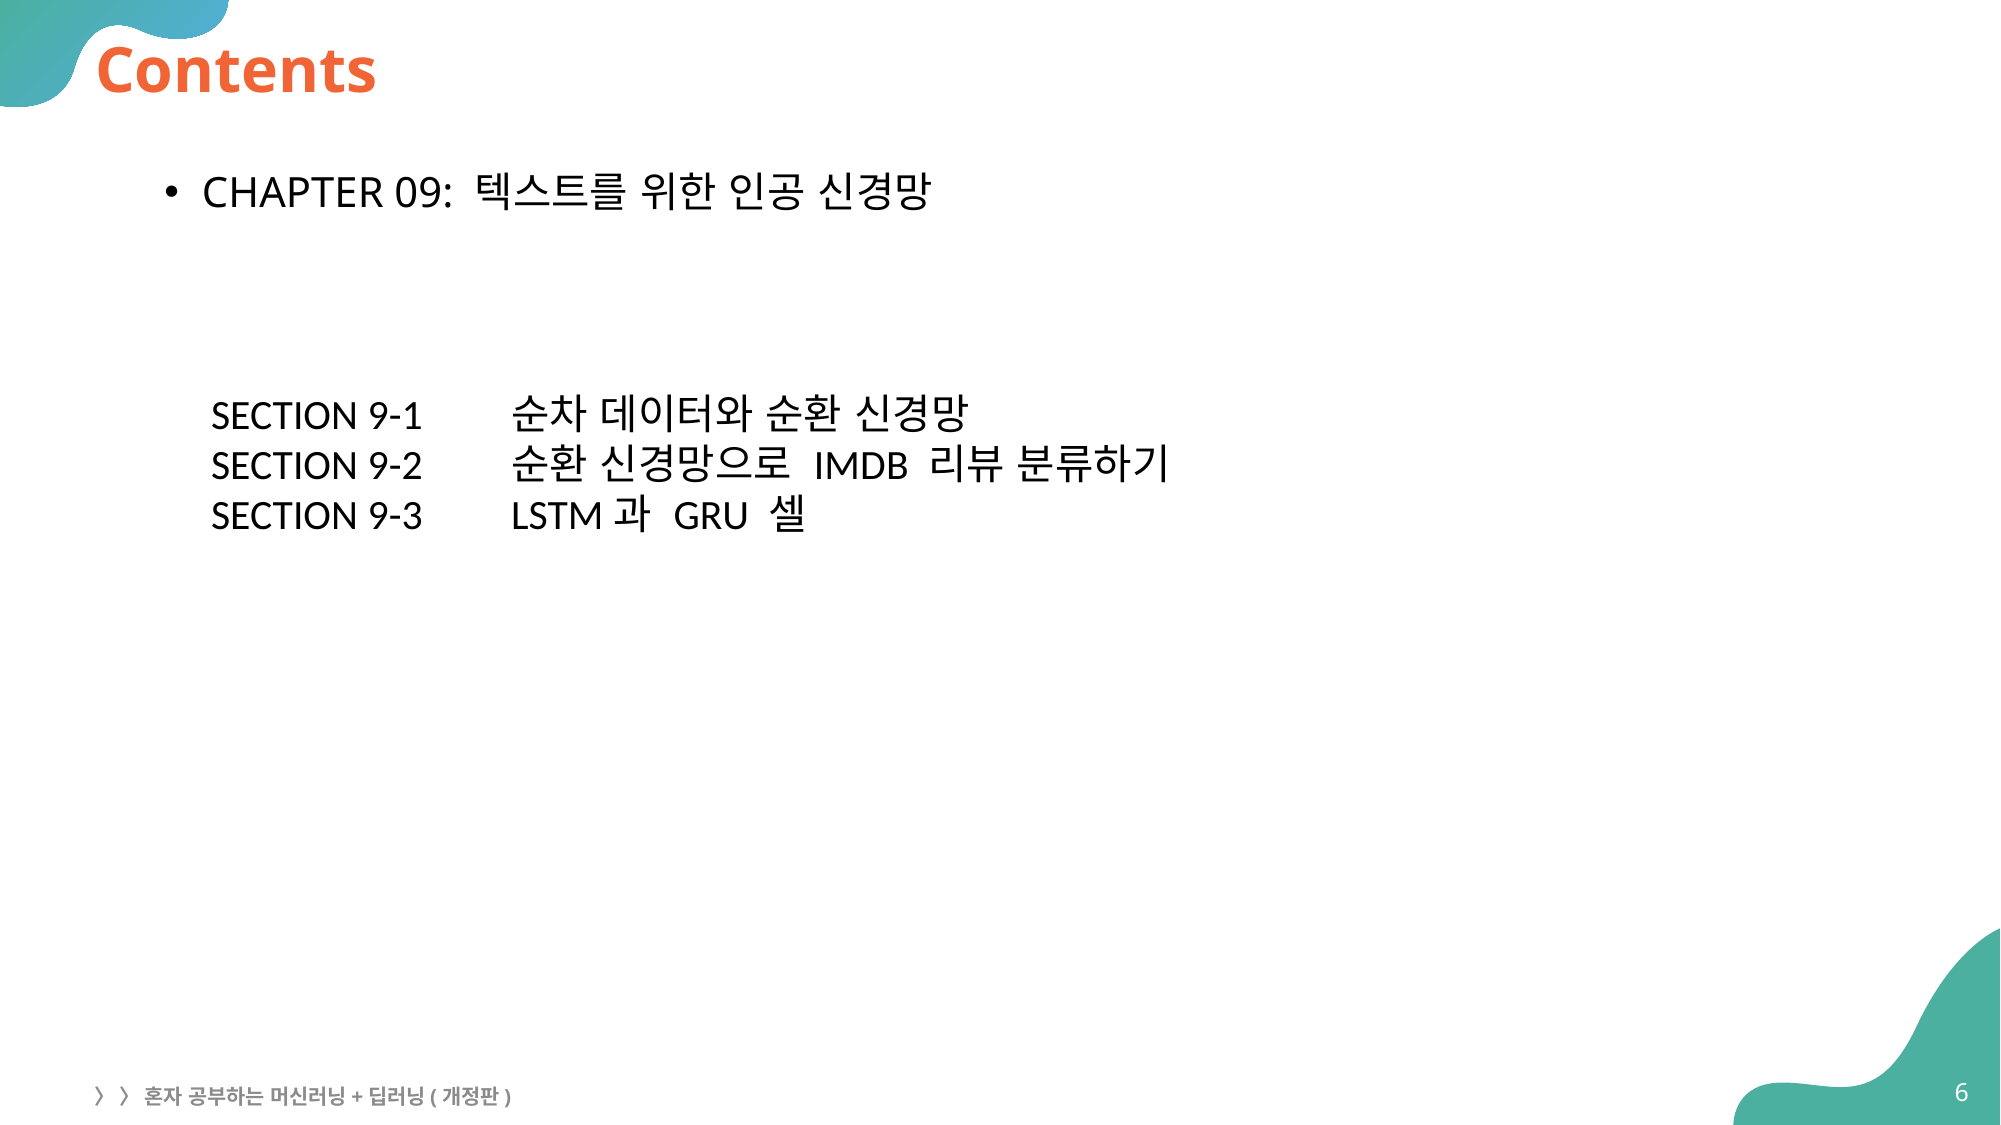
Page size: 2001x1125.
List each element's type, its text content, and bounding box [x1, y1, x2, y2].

list CHAPTER 09: 텍스트를 위한 인공 신경망 [149, 133, 2000, 356]
text_box SECTION 9-1 순차 데이터와 순환 신경망 SECTION 9-2 순환 신경망으로 IMDB 리뷰 분류하기 SECTION 9-3 LSTM과 GRU 셀 [196, 380, 1843, 851]
footer 〉 〉 혼자 공부하는 머신러닝+딥러닝(개정판) [79, 1078, 755, 1114]
text_box [127, 312, 1970, 1104]
slide_number 6 [1917, 1063, 1984, 1124]
title Contents [79, 17, 1931, 128]
